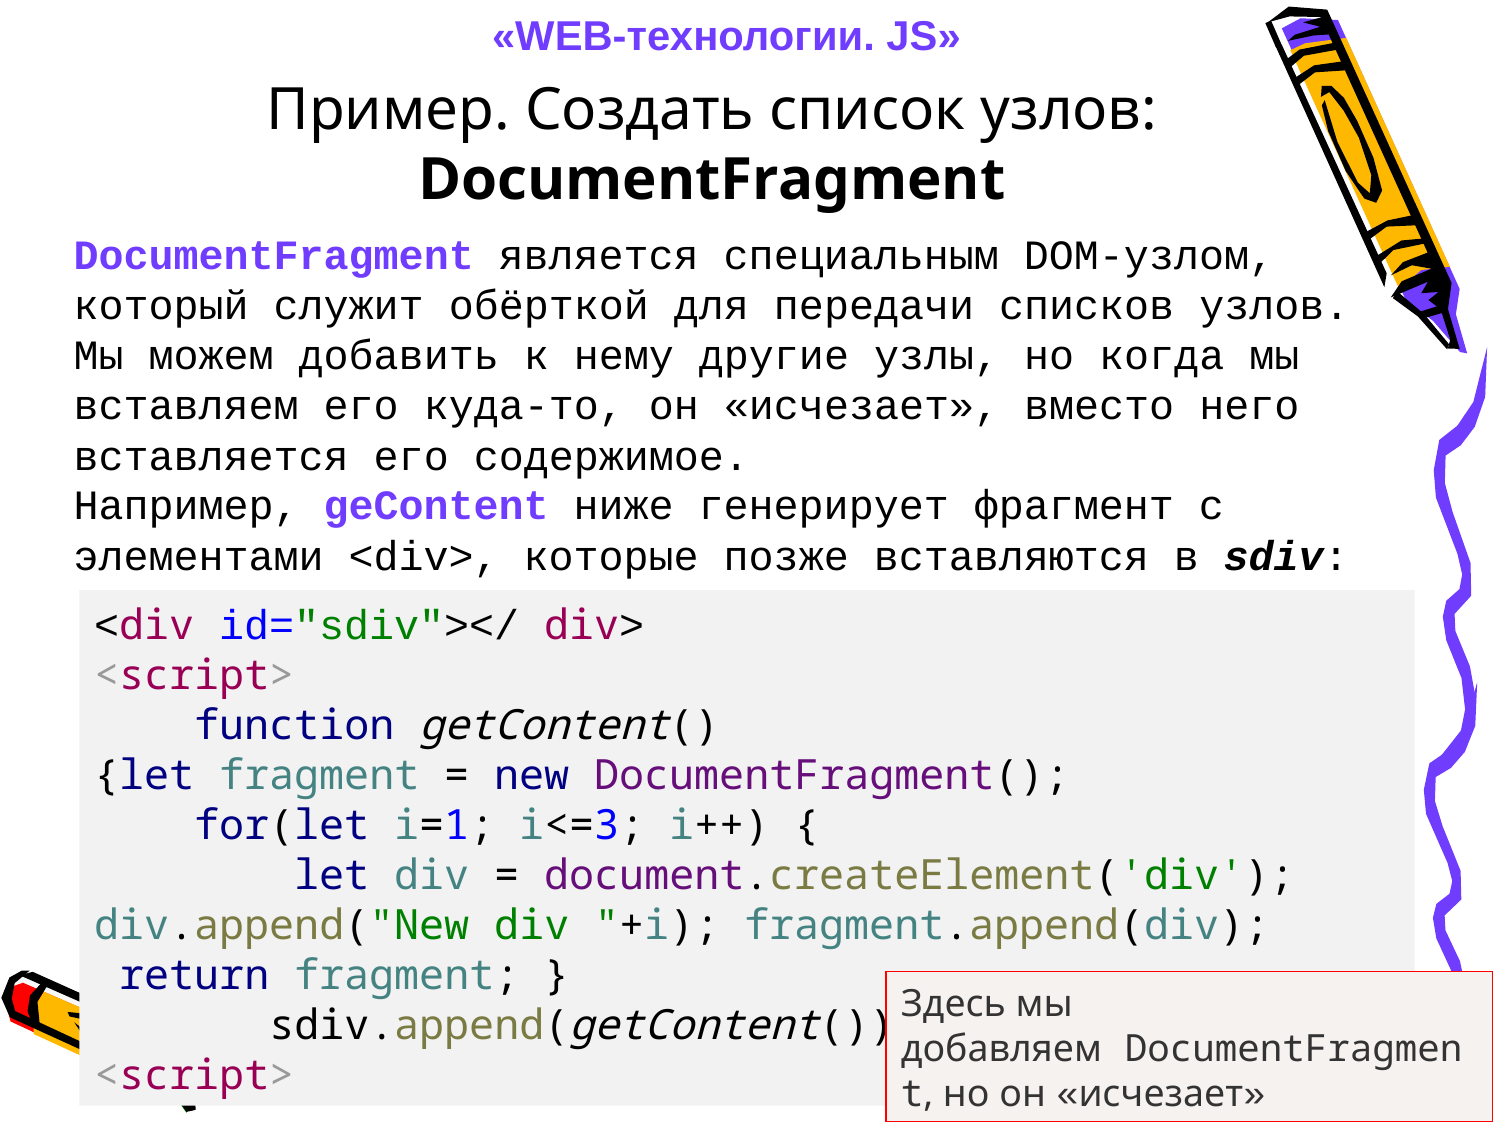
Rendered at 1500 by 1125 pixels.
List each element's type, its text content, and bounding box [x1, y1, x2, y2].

text_box Здесь мы добавляем DocumentFragment, но он «исчезает» [886, 971, 1493, 1122]
text_box DocumentFragment является специальным DOM-узлом, который служит обёрткой для передачи списков узлов. Мы можем добавить к нему другие узлы, но когда мы вставляем его куда-то, он «исчезает», вместо него вставляется его содержимое. Например, geContent ниже генерирует фрагмент с элементами <div>, которые позже вставляются в sdiv: [58, 220, 1406, 586]
text_box «WEB-технологии. JS» [395, 0, 1069, 72]
title Пример. Создать список узлов: DocumentFragment [142, 84, 1281, 197]
text_box <div id="sdiv"></ div> <script> function getContent() {let fragment = new DocumentFragment(); for(let i=1; i<=3; i++) { let div = document.createElement('div'); div.append("New div "+i); fragment.append(div); return fragment; } sdiv.append(getContent()); <script> [79, 590, 1415, 1106]
